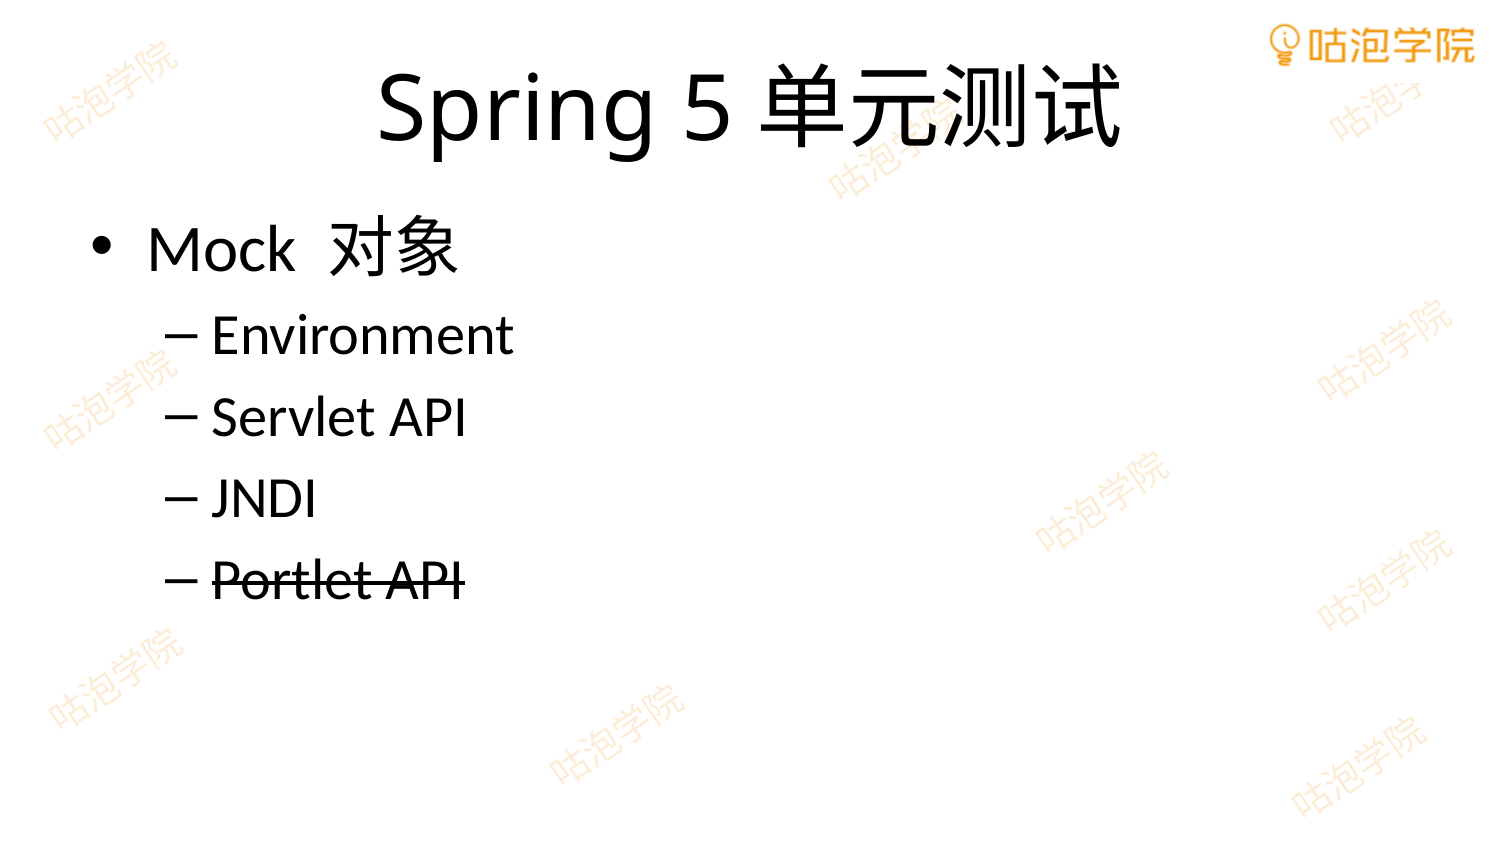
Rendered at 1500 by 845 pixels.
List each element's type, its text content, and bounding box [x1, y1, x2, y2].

title Spring 5单元测试 [75, 33, 1425, 175]
list Mock 对象 Environment Servlet API JNDI Portlet API [75, 196, 1425, 754]
picture [1269, 11, 1477, 83]
